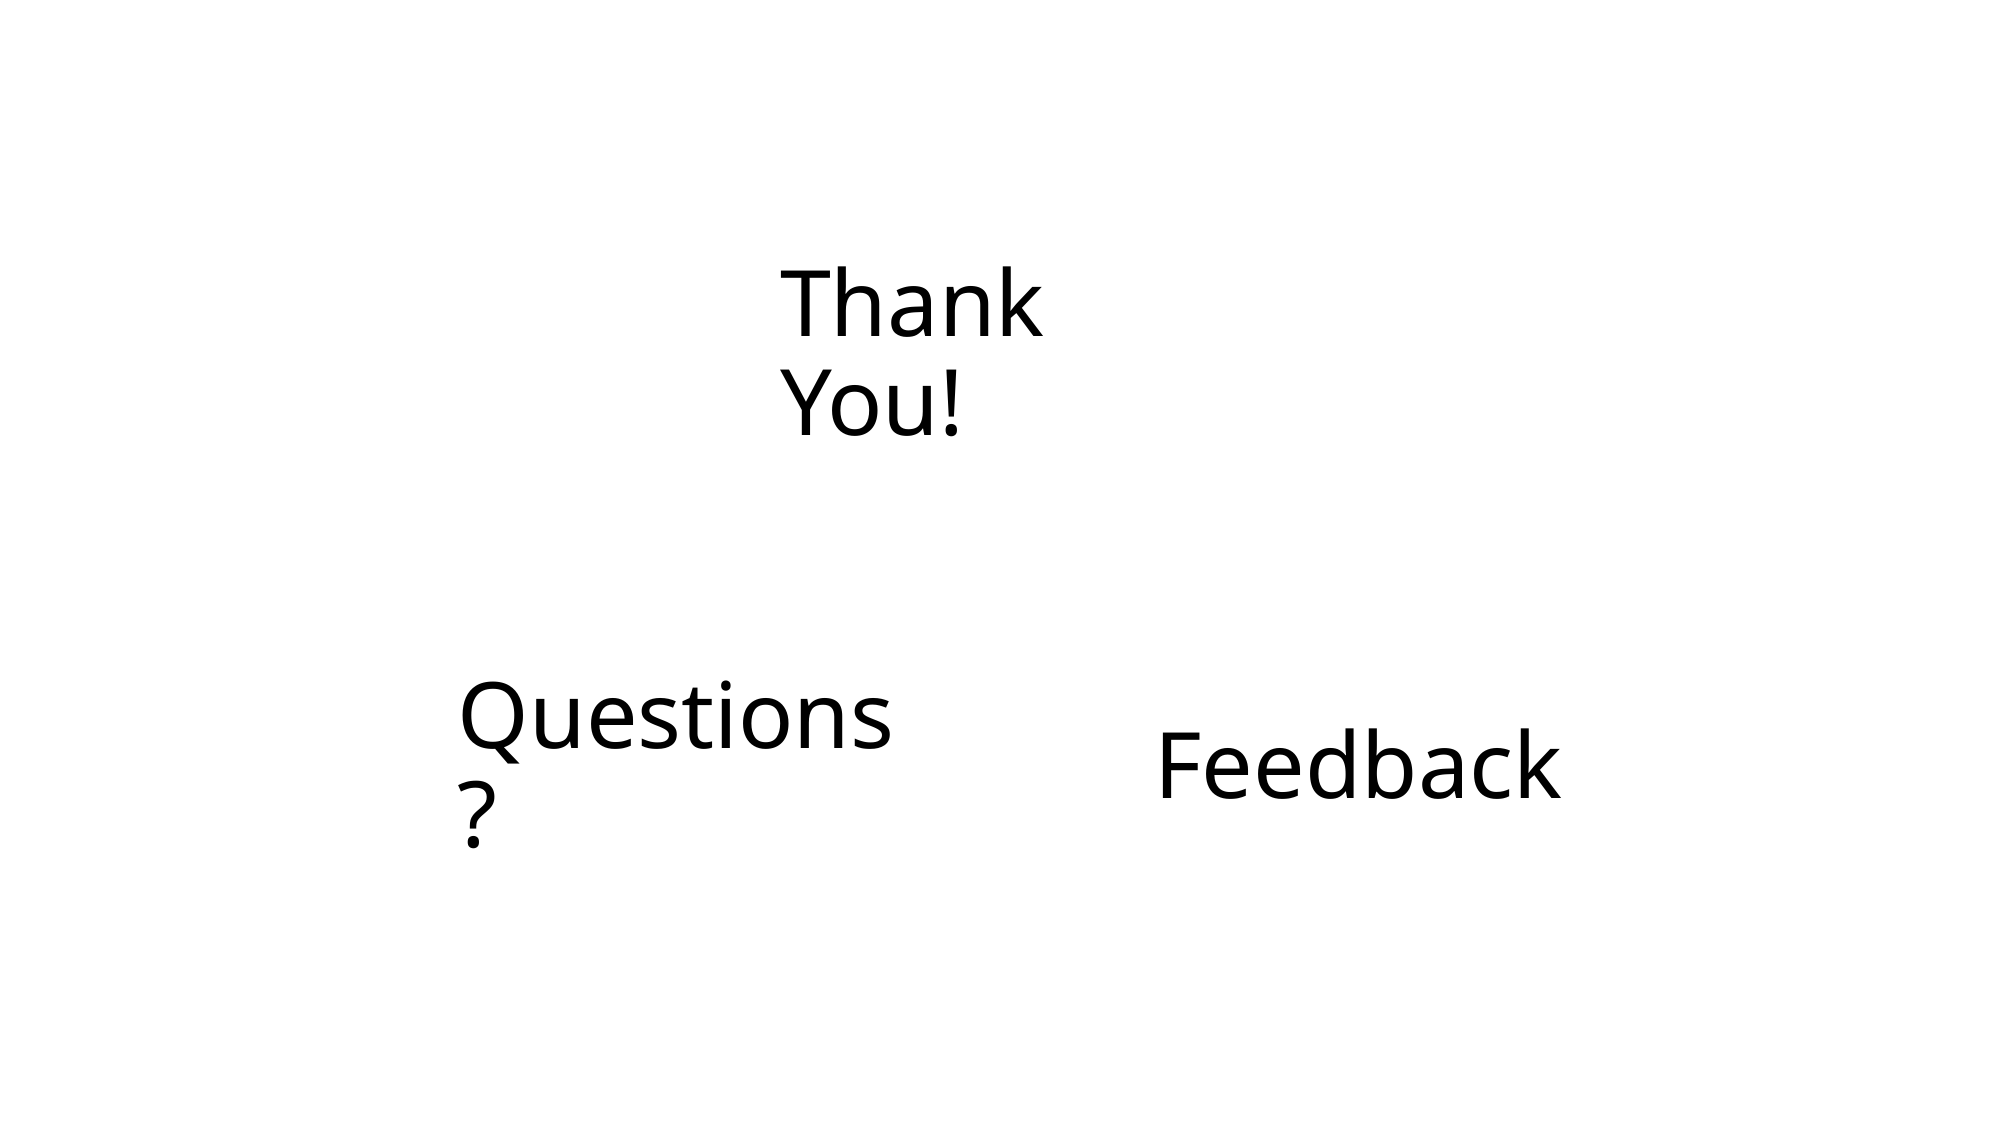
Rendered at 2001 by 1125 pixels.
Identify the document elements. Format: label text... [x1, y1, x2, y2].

text_box Questions? [442, 659, 913, 878]
title Thank You! [765, 247, 1235, 466]
text_box Feedback [1139, 659, 1610, 878]
